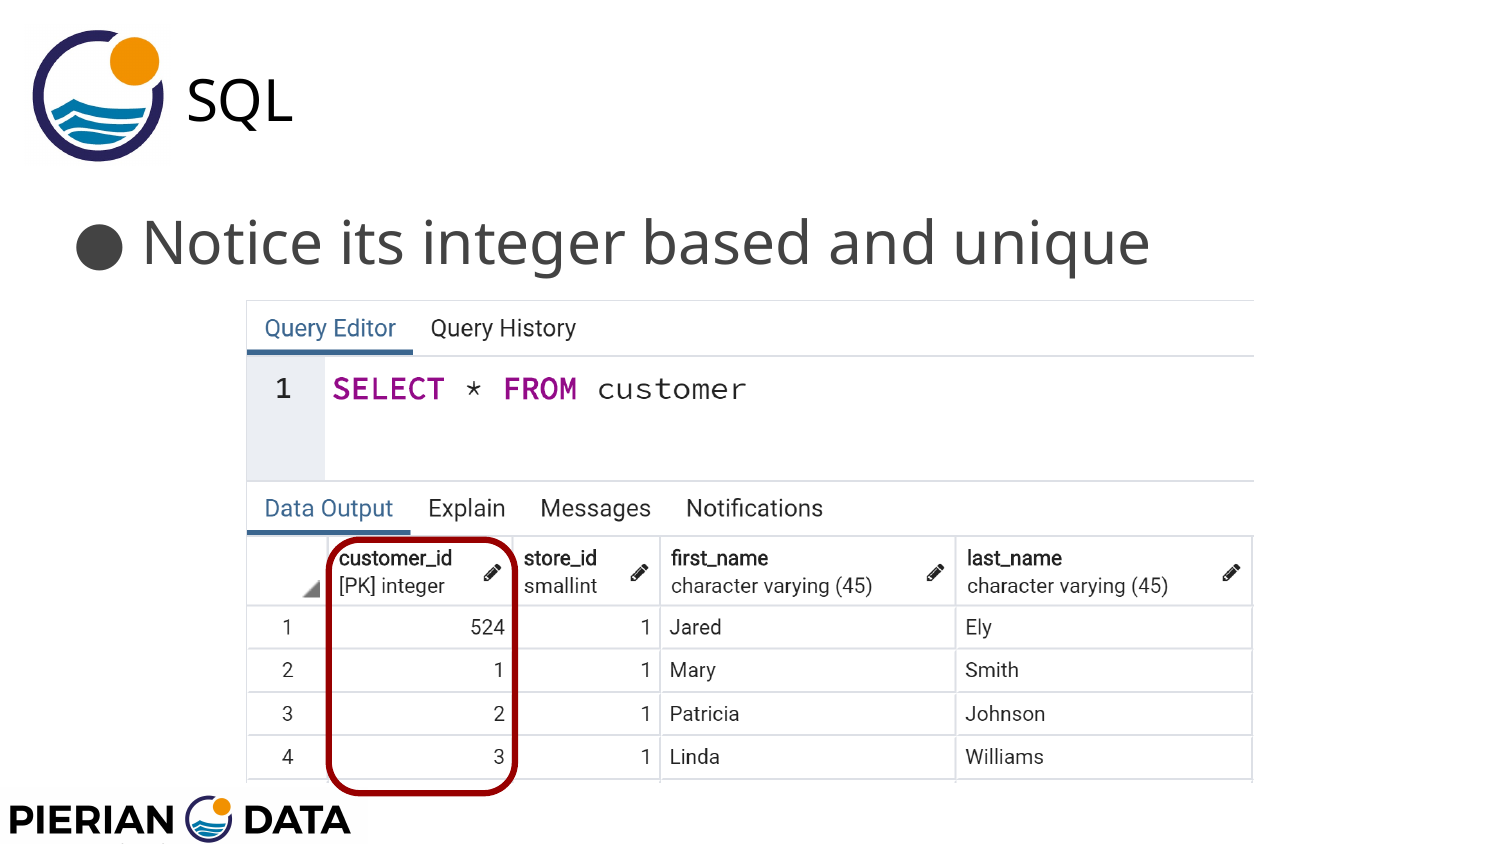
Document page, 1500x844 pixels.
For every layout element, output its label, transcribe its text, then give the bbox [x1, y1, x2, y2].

picture [0, 787, 368, 844]
picture [24, 24, 172, 167]
picture [246, 300, 1254, 784]
title SQL [176, 48, 1449, 143]
list Notice its integer based and unique [51, 189, 1500, 750]
